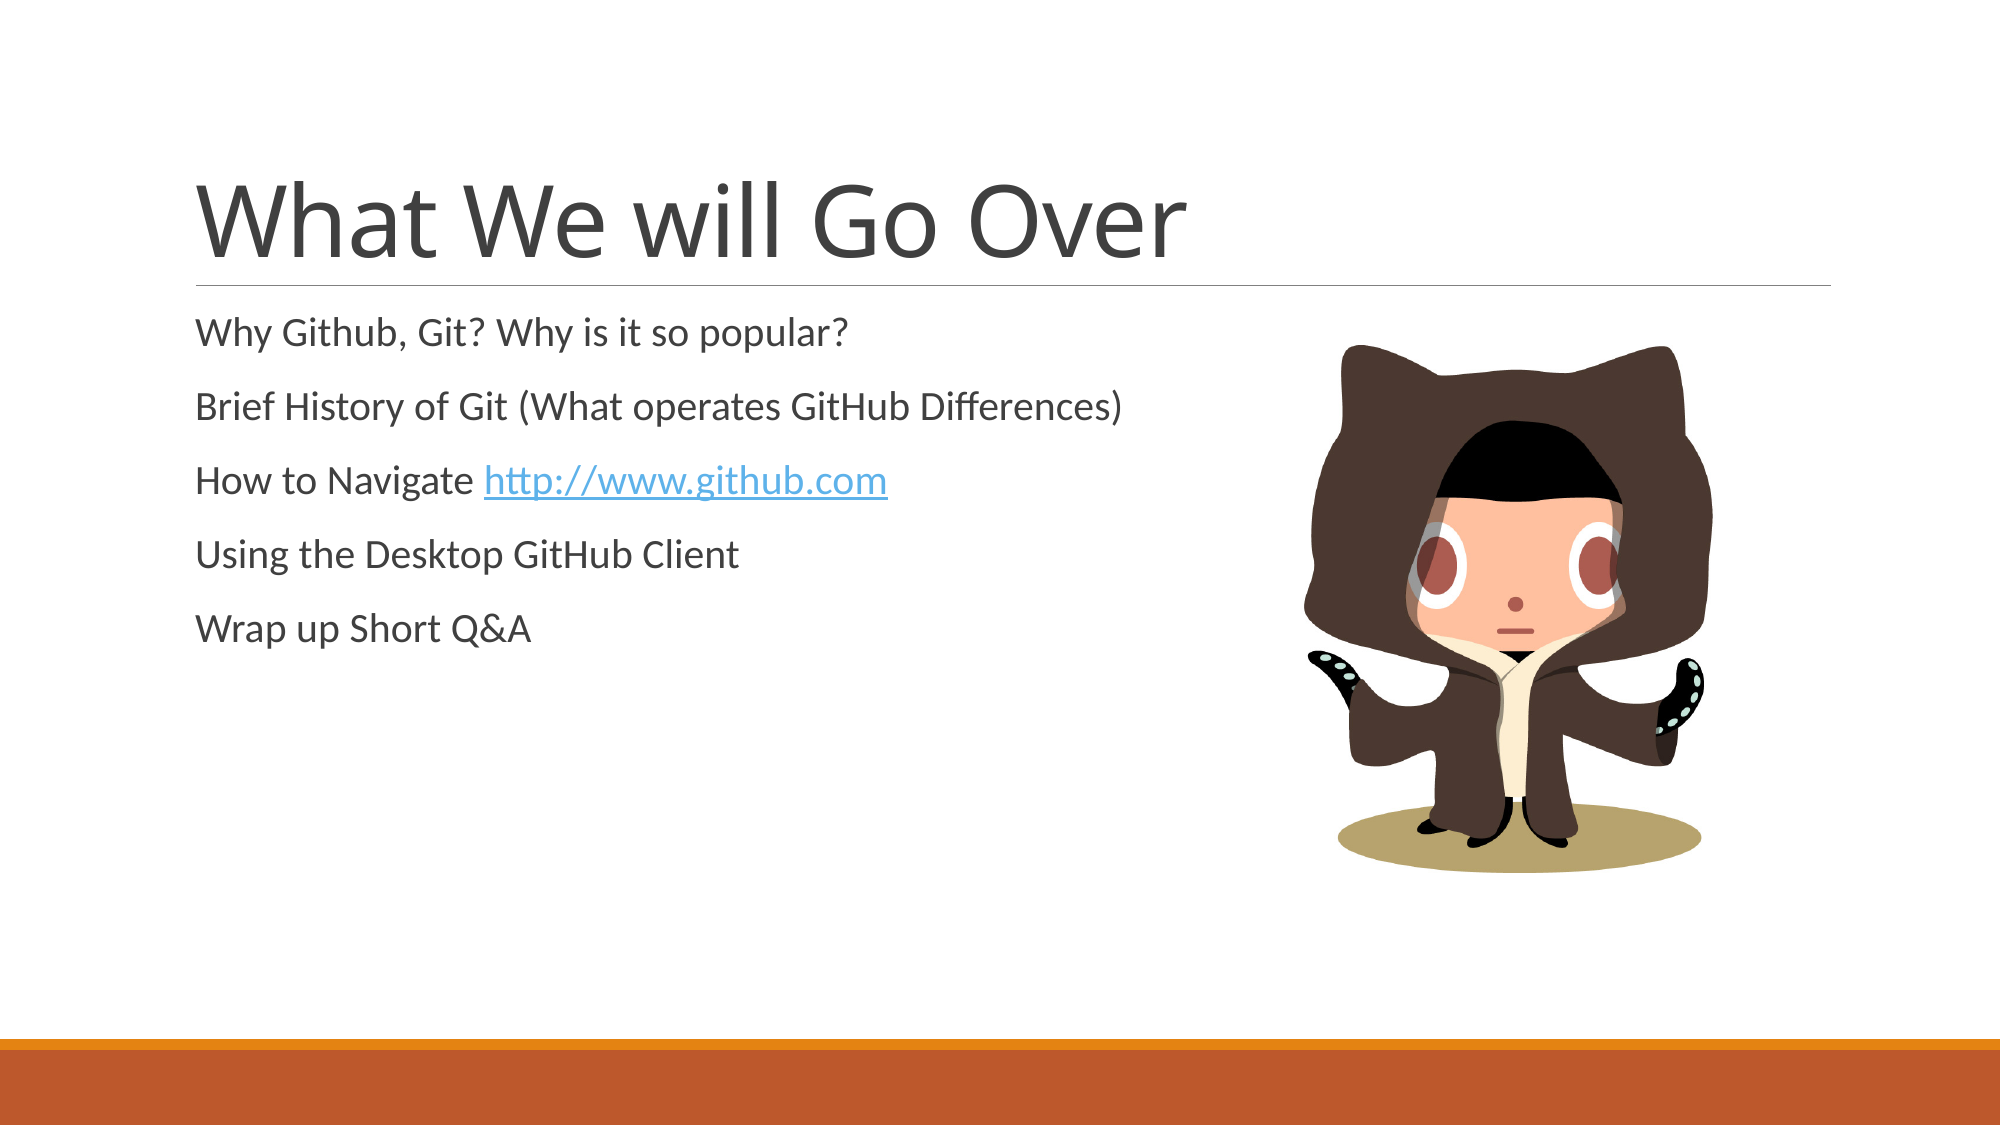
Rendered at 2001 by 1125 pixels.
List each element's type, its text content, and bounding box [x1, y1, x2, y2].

list Why Github, Git? Why is it so popular? Brief History of Git (What operates GitHub Differences) How to Navigate http://www.github.com Using the Desktop GitHub Client Wrap up Short Q&A [180, 302, 1830, 963]
picture [1244, 344, 1773, 873]
title What We will Go Over [180, 47, 1830, 285]
